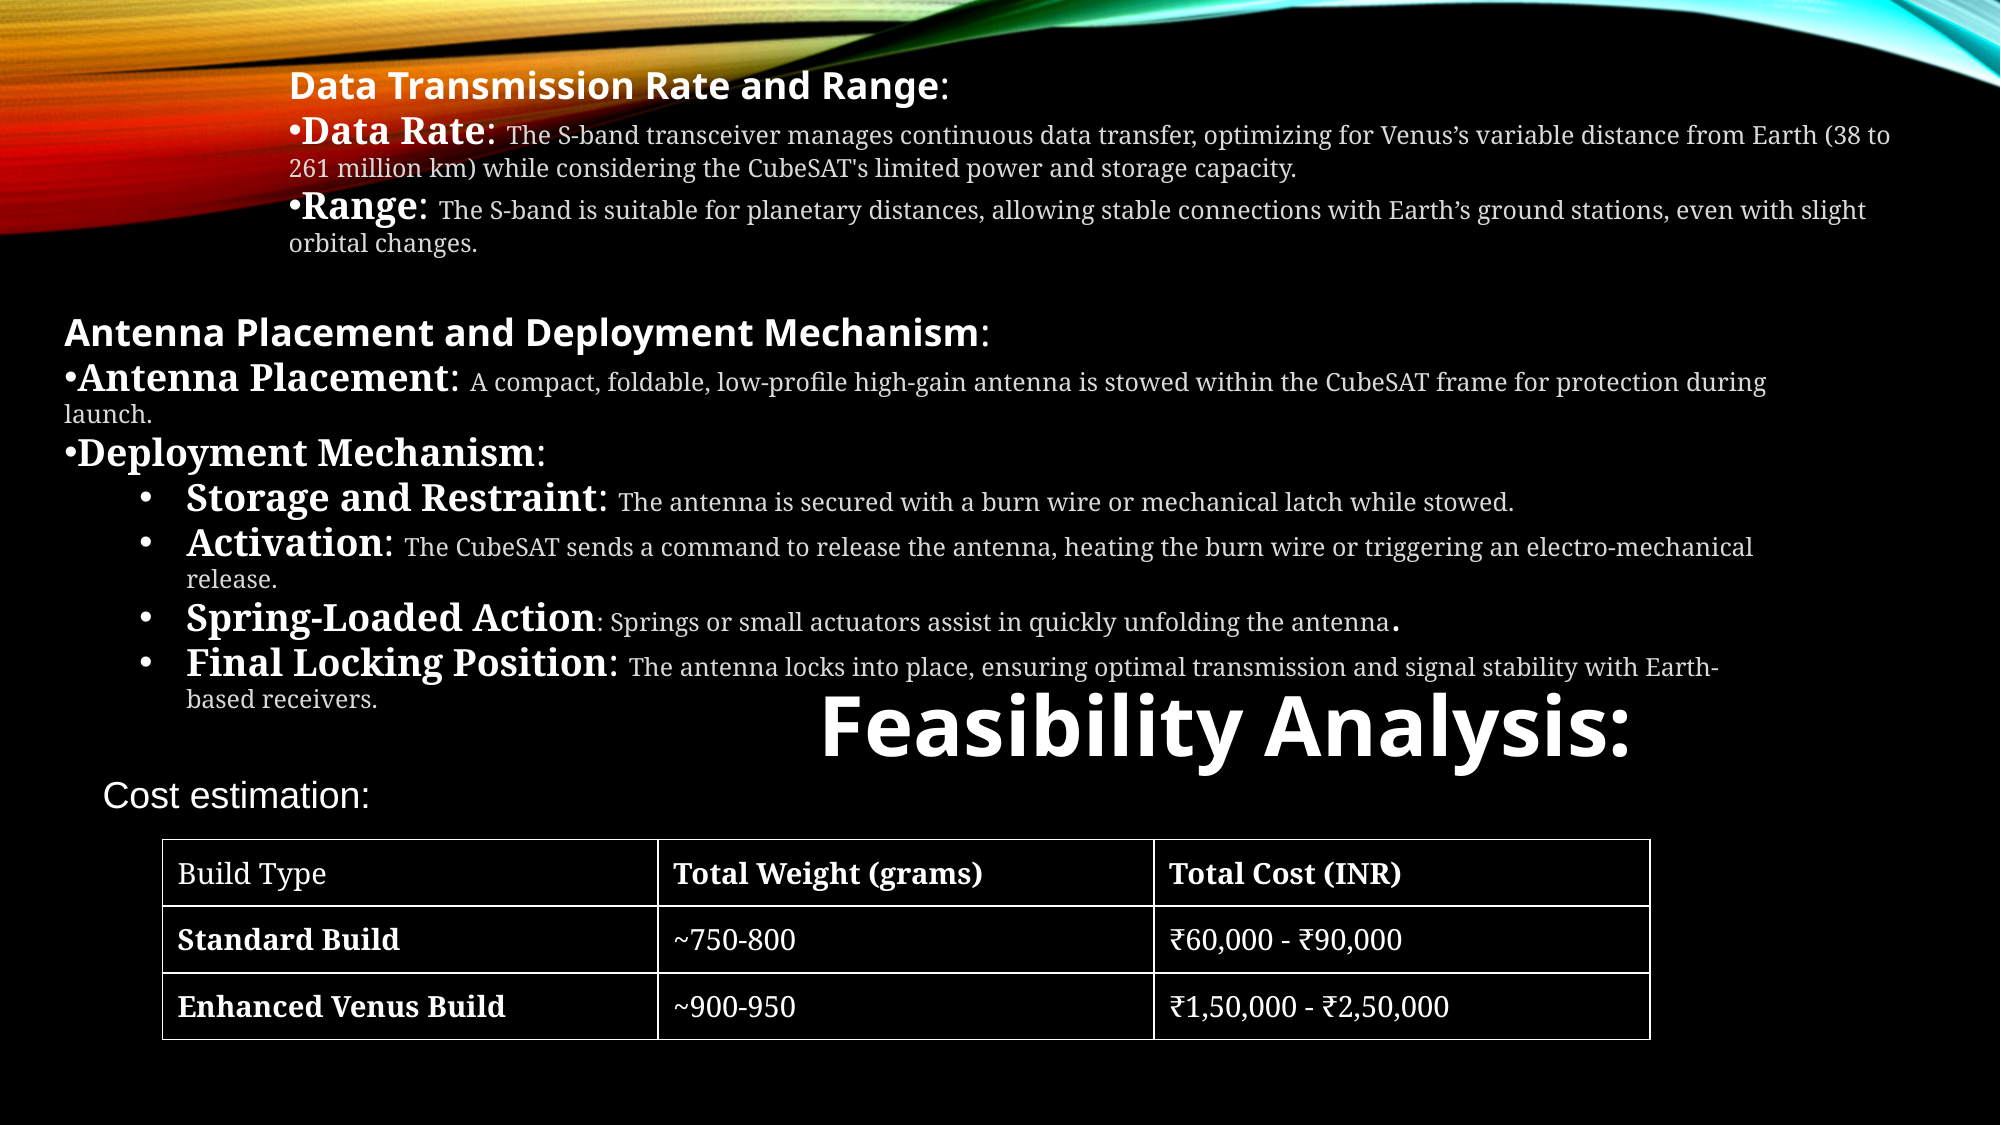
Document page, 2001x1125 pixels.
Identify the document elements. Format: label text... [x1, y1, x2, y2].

table_cell ₹1,50,000 - ₹2,50,000 [1155, 974, 1649, 1039]
text_box Data Transmission Rate and Range: Data Rate: The S-band transceiver manages continuous data transfer, optimizing for Venus’s variable distance from Earth (38 to 261 million km) while considering the CubeSAT's limited power and storage capacity. Range: The S-band is suitable for planetary distances, allowing stable connections with Earth’s ground stations, even with slight orbital changes. [273, 54, 1916, 310]
table_cell Standard Build [163, 907, 657, 972]
picture [0, 0, 2000, 237]
table_header Total Weight (grams) [659, 840, 1153, 905]
text_box Antenna Placement and Deployment Mechanism: Antenna Placement: A compact, foldable, low-profile high-gain antenna is stowed within the CubeSAT frame for protection during launch. Deployment Mechanism: Storage and Restraint: The antenna is secured with a burn wire or mechanical latch while stowed. Activation: The CubeSAT sends a command to release the antenna, heating the burn wire or triggering an electro-mechanical release. Spring-Loaded Action: Springs or small actuators assist in quickly unfolding the antenna. Final Locking Position: The antenna locks into place, ensuring optimal transmission and signal stability with Earth-based receivers. [49, 301, 1790, 722]
text_box Feasibility Analysis: [803, 665, 1649, 781]
table_header Build Type [163, 840, 657, 905]
table_header Total Cost (INR) [1155, 840, 1649, 905]
text_box Cost estimation: [87, 763, 386, 869]
table_cell ₹60,000 - ₹90,000 [1155, 907, 1649, 972]
table_cell ~900-950 [659, 974, 1153, 1039]
table_cell Enhanced Venus Build [163, 974, 657, 1039]
table_cell ~750-800 [659, 907, 1153, 972]
